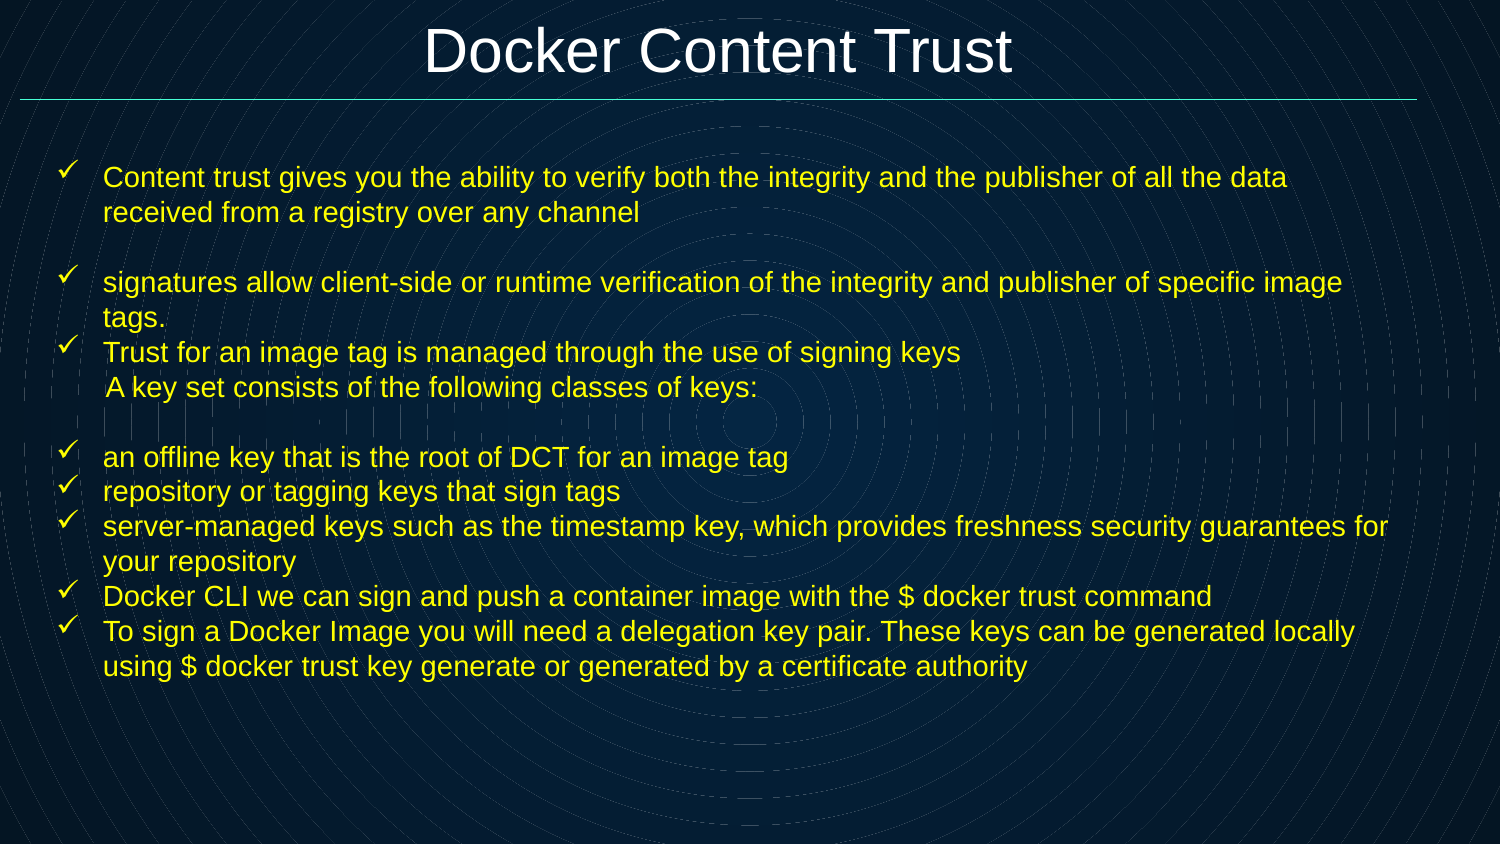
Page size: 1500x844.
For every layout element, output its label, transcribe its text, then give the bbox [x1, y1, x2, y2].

title Docker Content Trust [19, 0, 1418, 99]
text_box Content trust gives you the ability to verify both the integrity and the publisher of all the data received from a registry over any channel signatures allow client-side or runtime verification of the integrity and publisher of specific image tags. Trust for an image tag is managed through the use of signing keys A key set consists of the following classes of keys: an offline key that is the root of DCT for an image tag repository or tagging keys that sign tags server-managed keys such as the timestamp key, which provides freshness security guarantees for your repository Docker CLI we can sign and push a container image with the $ docker trust command To sign a Docker Image you will need a delegation key pair. These keys can be generated locally using $ docker trust key generate or generated by a certificate authority [41, 150, 1418, 725]
